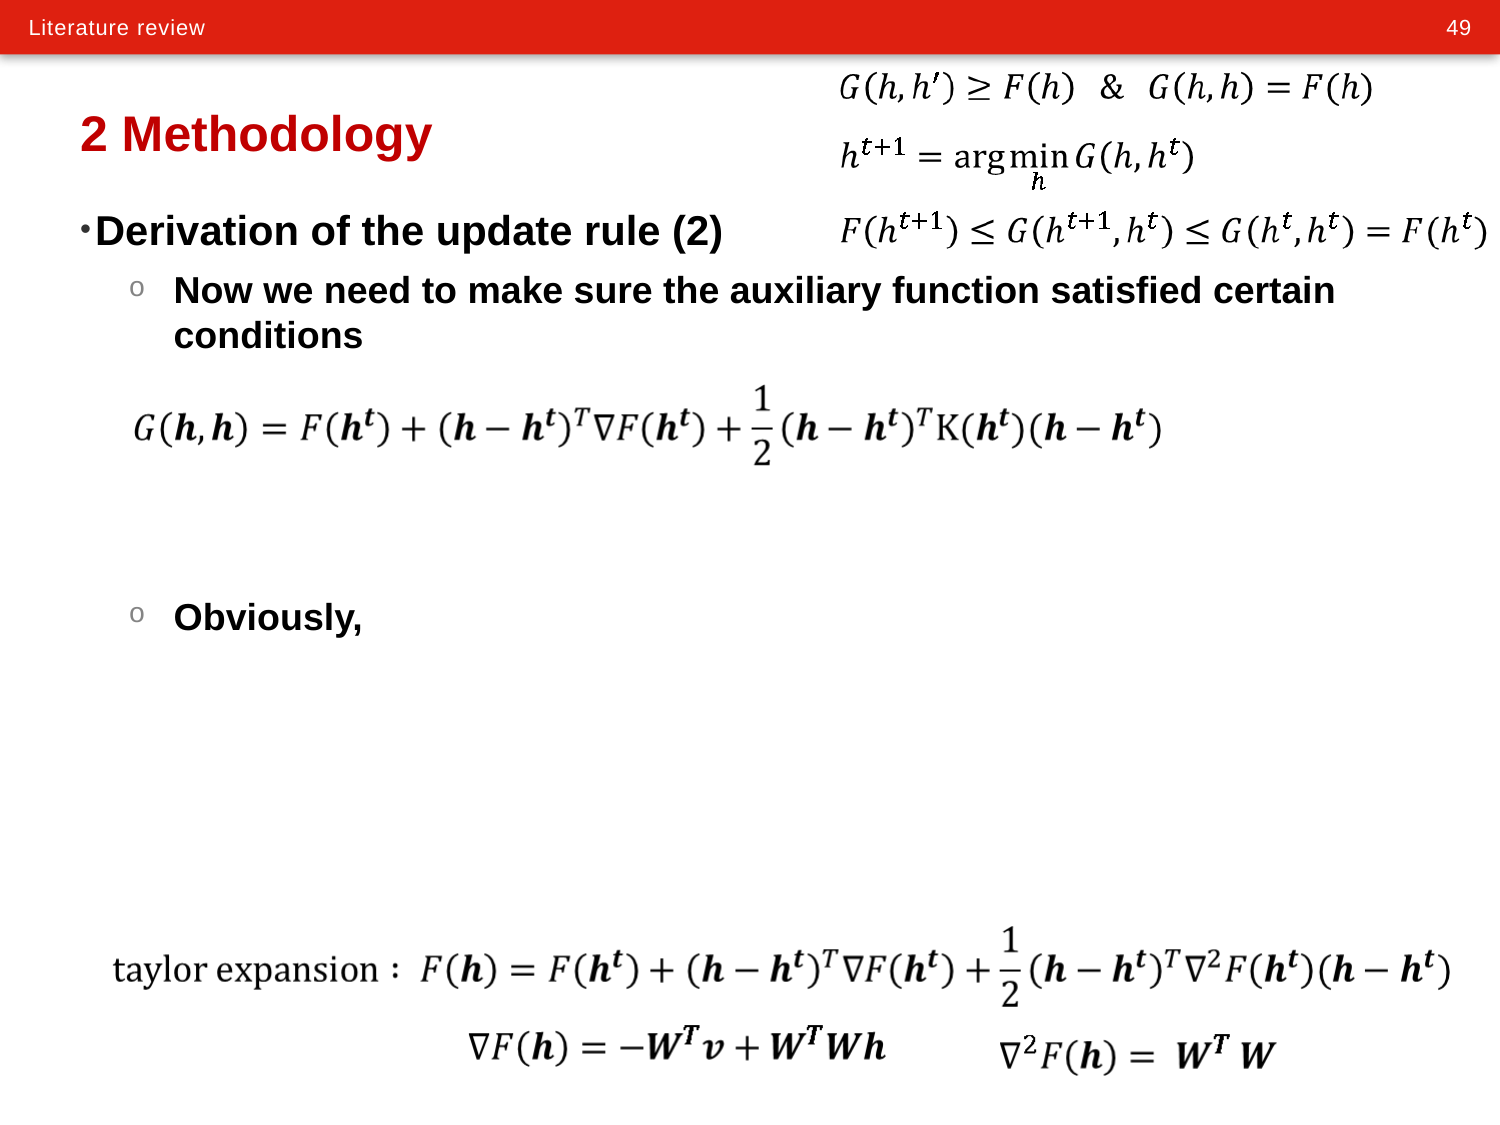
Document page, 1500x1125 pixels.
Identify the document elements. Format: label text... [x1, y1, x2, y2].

picture [825, 63, 1500, 267]
picture [984, 1028, 1291, 1083]
picture [101, 922, 1464, 1009]
picture [454, 1019, 901, 1073]
title 2 Methodology [64, 83, 818, 180]
picture [101, 372, 1194, 474]
